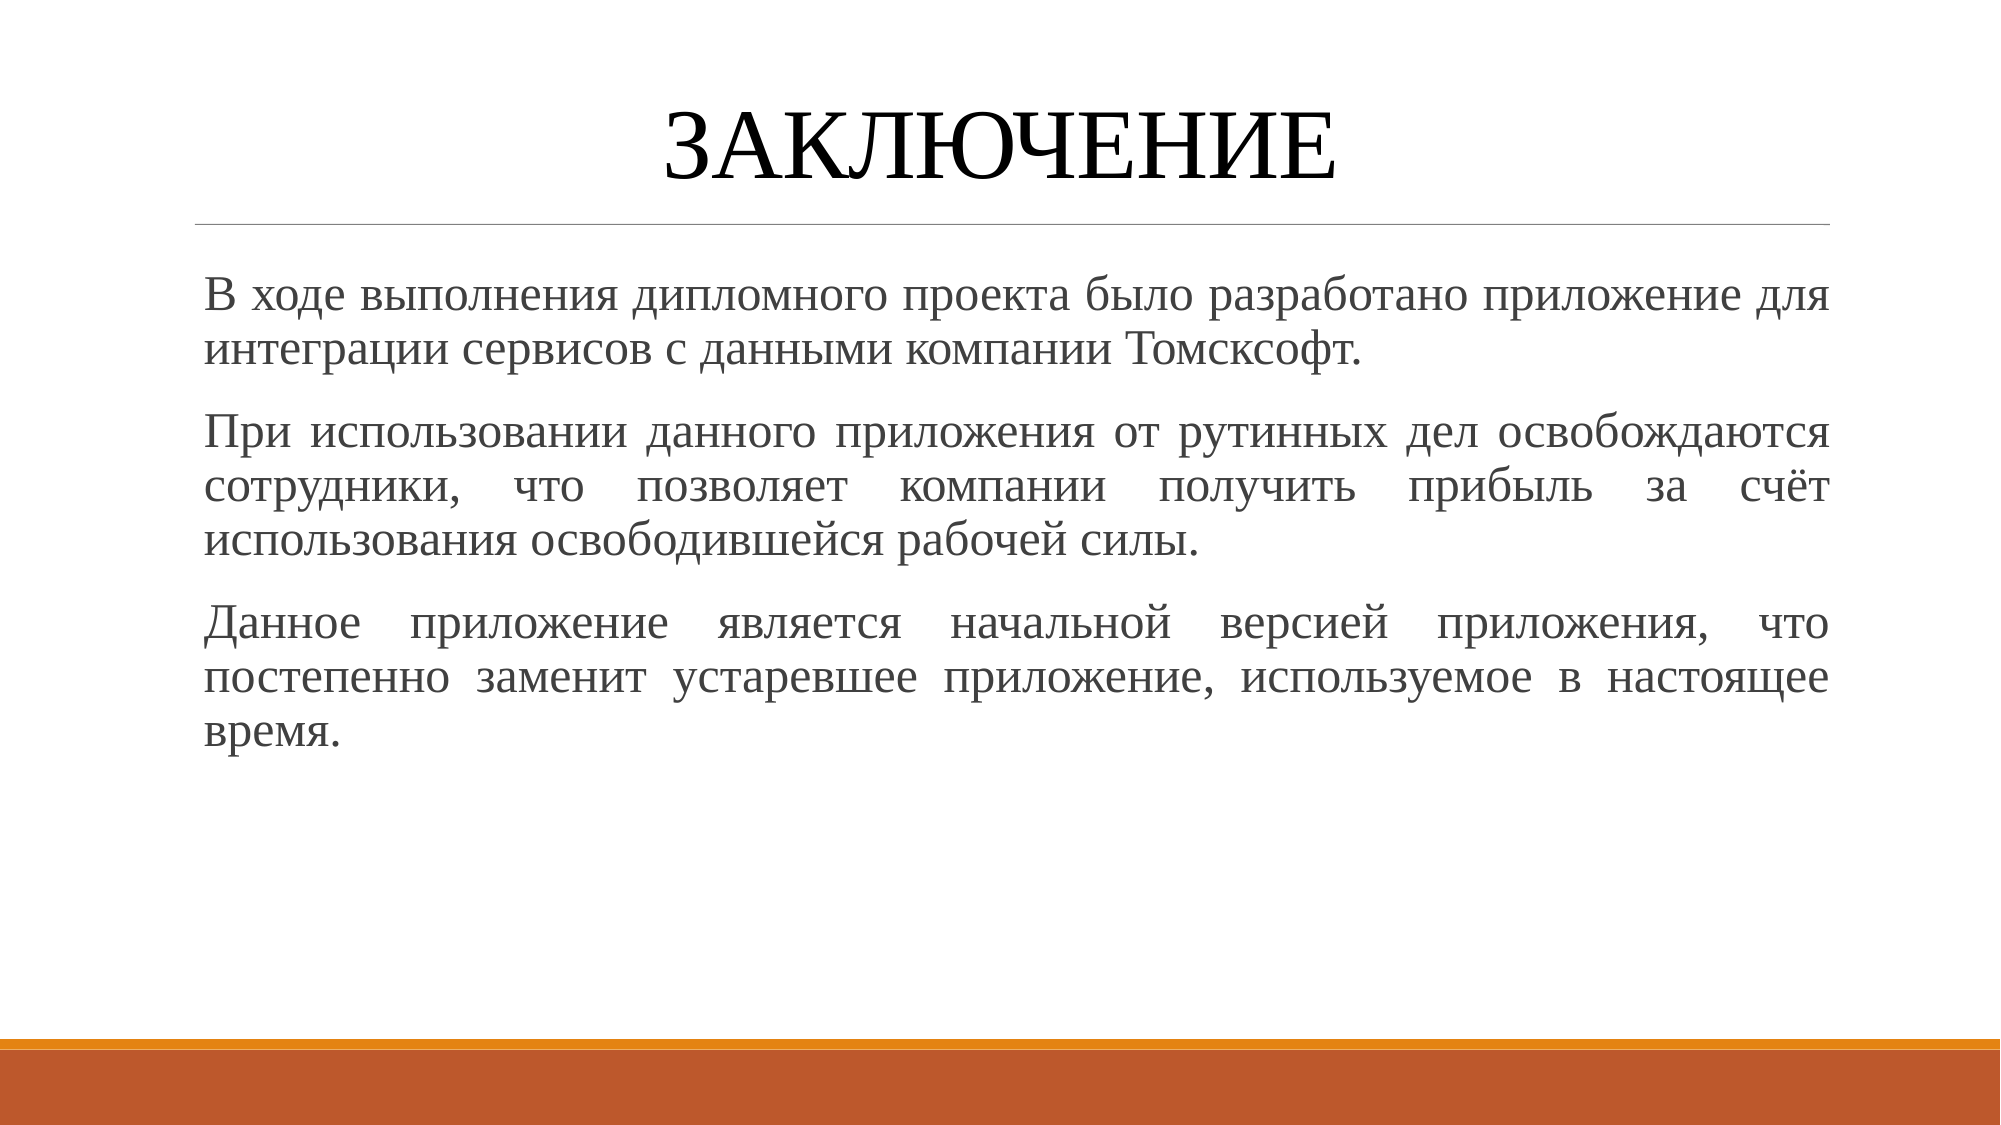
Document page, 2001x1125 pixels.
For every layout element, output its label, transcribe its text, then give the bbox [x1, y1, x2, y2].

text_box В ходе выполнения дипломного проекта было разработано приложение для интеграции сервисов с данными компании Томсксофт. При использовании данного приложения от рутинных дел освобождаются сотрудники, что позволяет компании получить прибыль за счёт использования освободившейся рабочей силы. Данное приложение является начальной версией приложения, что постепенно заменит устаревшее приложение, используемое в настоящее время. [188, 259, 1831, 976]
text_box ЗАКЛЮЧЕНИЕ [14, 74, 1989, 206]
